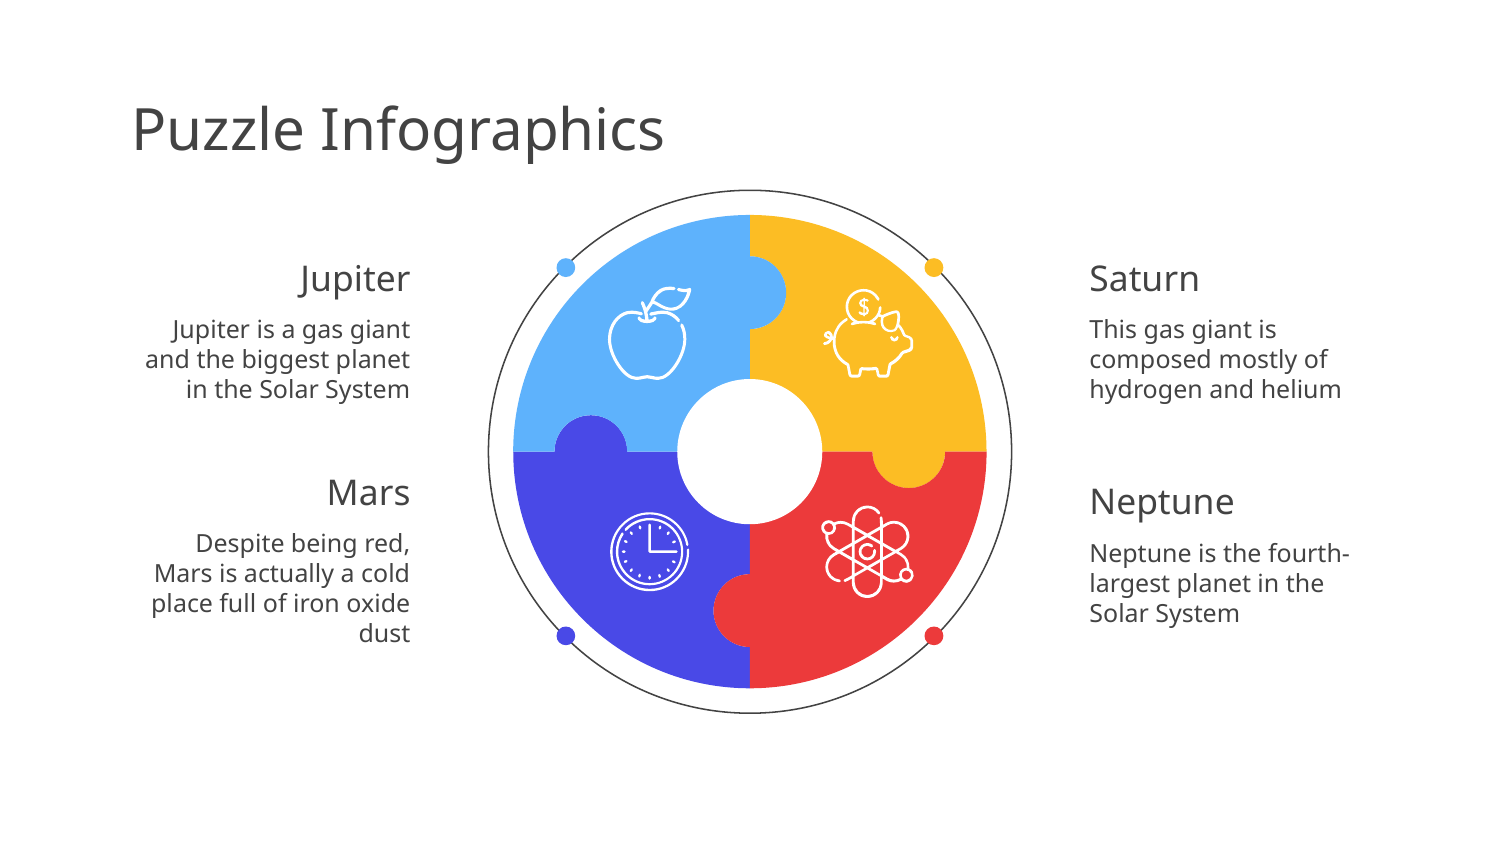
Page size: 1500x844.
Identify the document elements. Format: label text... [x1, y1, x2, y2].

text_box This gas giant is composed mostly of hydrogen and helium [1074, 299, 1384, 425]
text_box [713, 451, 987, 689]
text_box Jupiter [116, 242, 426, 299]
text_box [512, 214, 787, 452]
text_box Despite being red, Mars is actually a cold place full of iron oxide dust [116, 512, 426, 639]
text_box Mars [116, 455, 426, 512]
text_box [787, 214, 987, 451]
text_box Saturn [1074, 242, 1384, 299]
text_box Neptune is the fourth-largest planet in the Solar System [1074, 522, 1384, 648]
text_box Neptune [1074, 465, 1384, 522]
text_box Jupiter is a gas giant and the biggest planet in the Solar System [116, 299, 426, 425]
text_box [512, 459, 708, 689]
title Puzzle Infographics [116, 88, 1384, 167]
